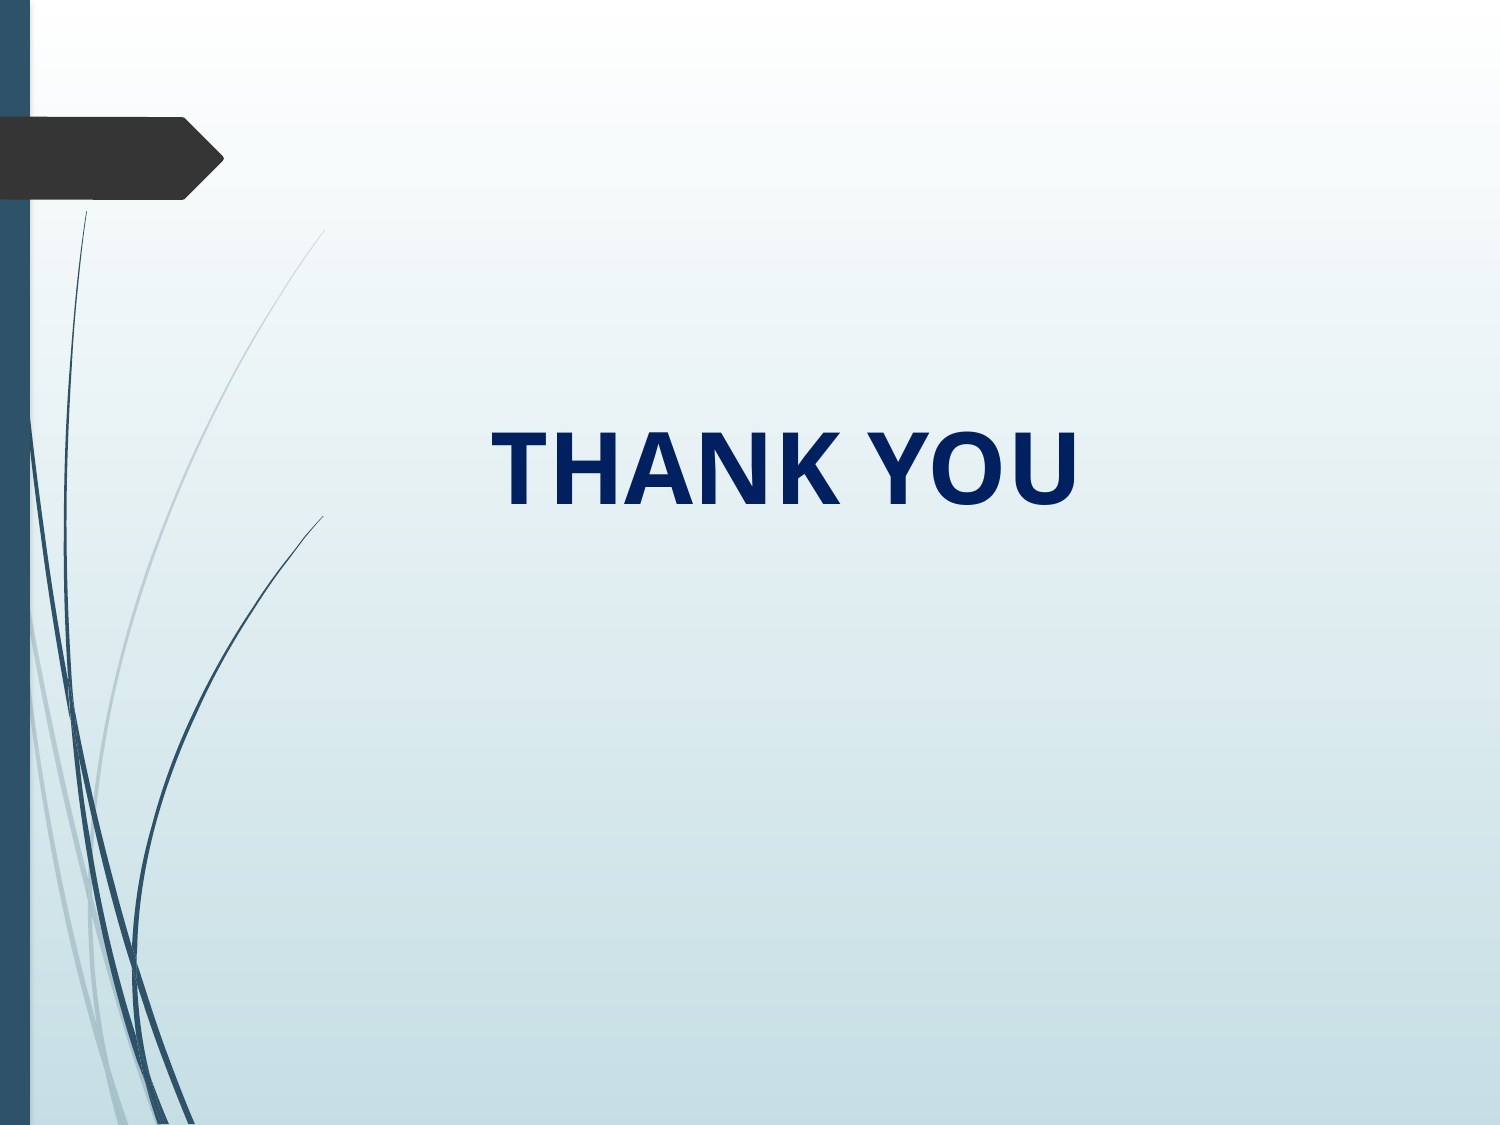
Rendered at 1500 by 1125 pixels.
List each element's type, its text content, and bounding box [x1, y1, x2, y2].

list THANK YOU [143, 200, 1357, 563]
